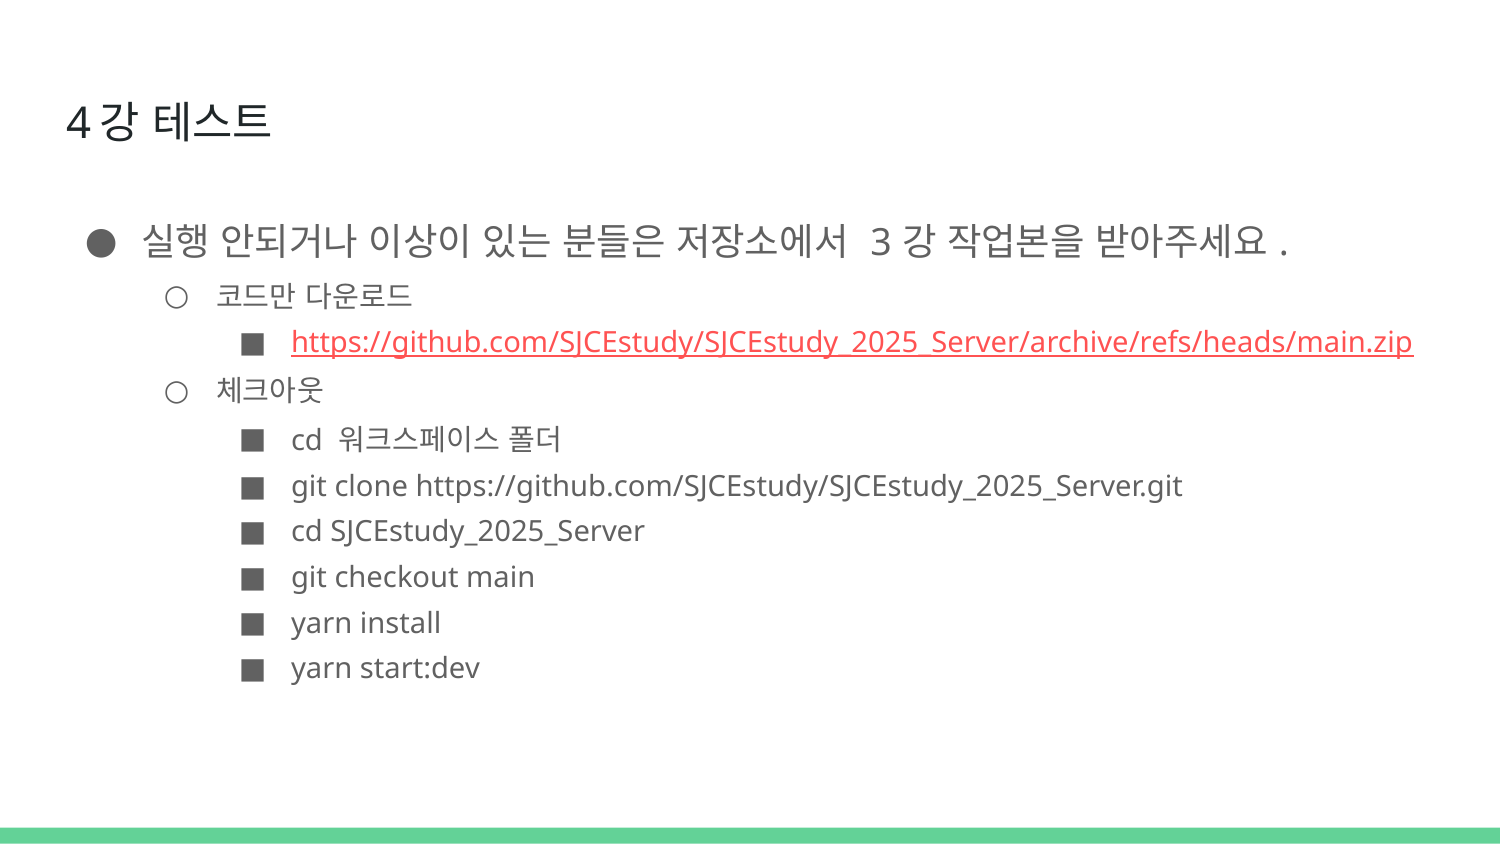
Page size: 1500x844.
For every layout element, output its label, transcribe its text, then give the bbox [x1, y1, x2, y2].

list 실행 안되거나 이상이 있는 분들은 저장소에서 3강 작업본을 받아주세요. 코드만 다운로드 https://github.com/SJCEstudy/SJCEstudy_2025_Server/archive/refs/heads/main.zip 체크아웃 cd 워크스페이스 폴더 git clone https://github.com/SJCEstudy/SJCEstudy_2025_Server.git cd SJCEstudy_2025_Server git checkout main yarn install yarn start:dev [51, 189, 1449, 750]
title 4강 테스트 [51, 72, 1449, 167]
